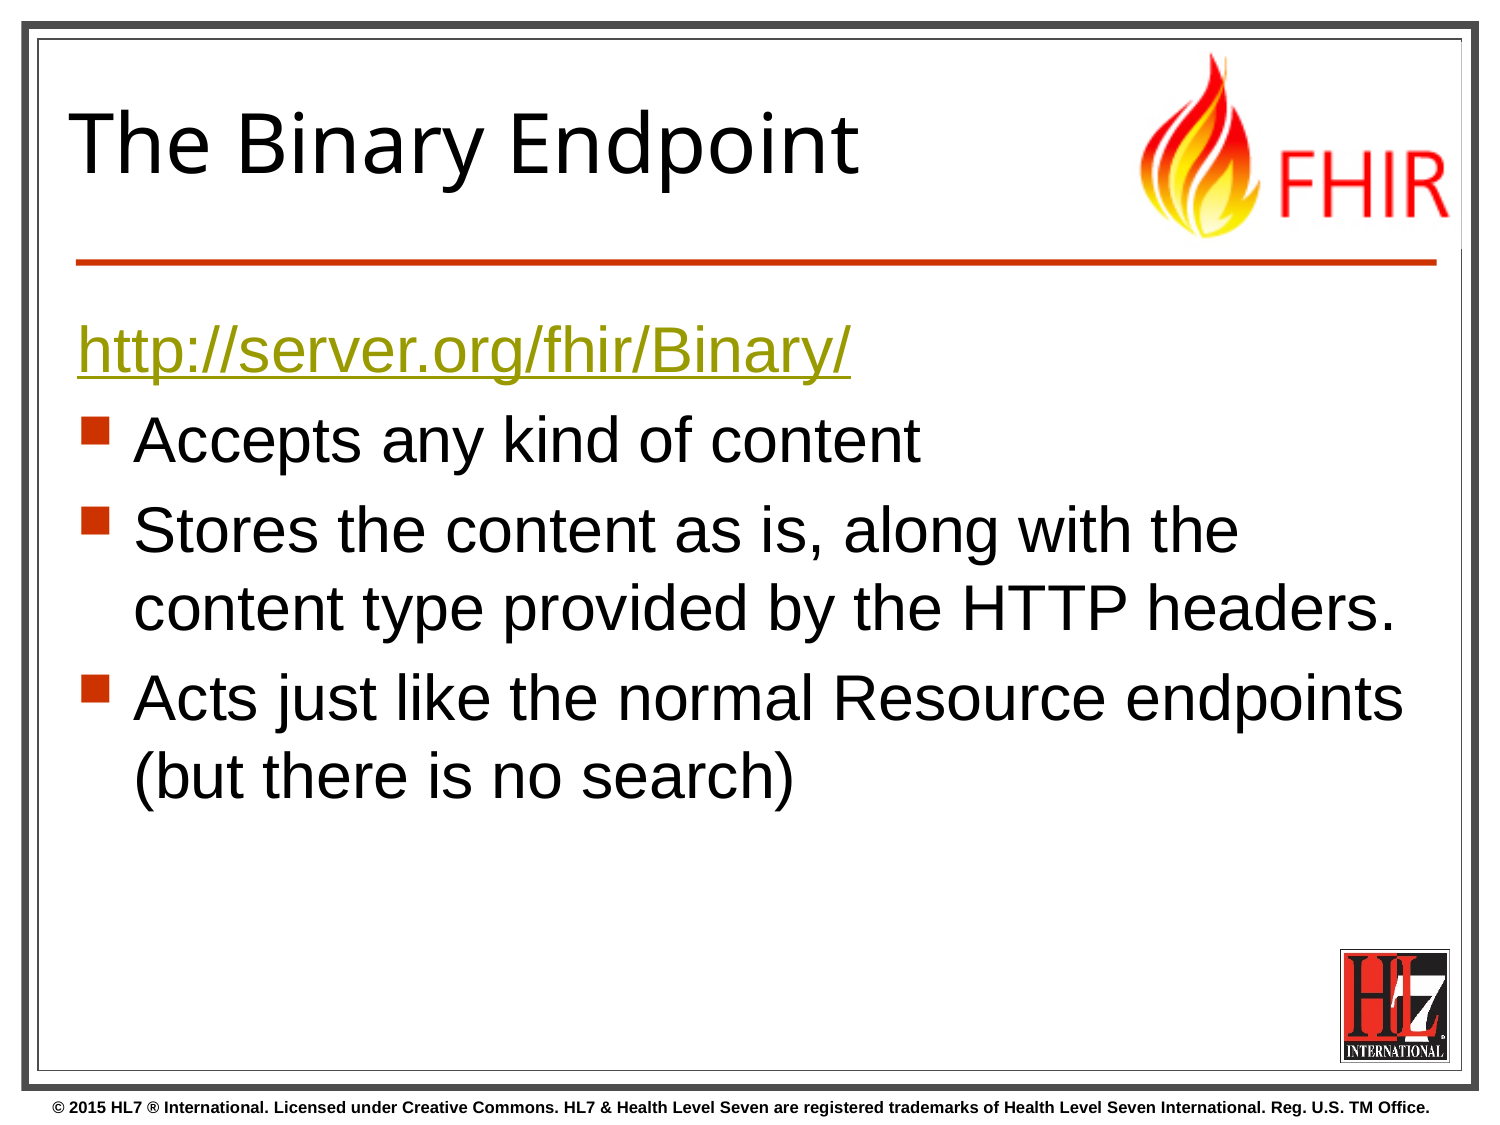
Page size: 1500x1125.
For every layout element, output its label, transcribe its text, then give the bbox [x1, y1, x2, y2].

title The Binary Endpoint [53, 54, 1128, 244]
picture [1340, 949, 1450, 1063]
list http://server.org/fhir/Binary/ Accepts any kind of content Stores the content as is, along with the content type provided by the HTTP headers. Acts just like the normal Resource endpoints (but there is no search) [62, 299, 1438, 1035]
picture [1128, 42, 1462, 249]
